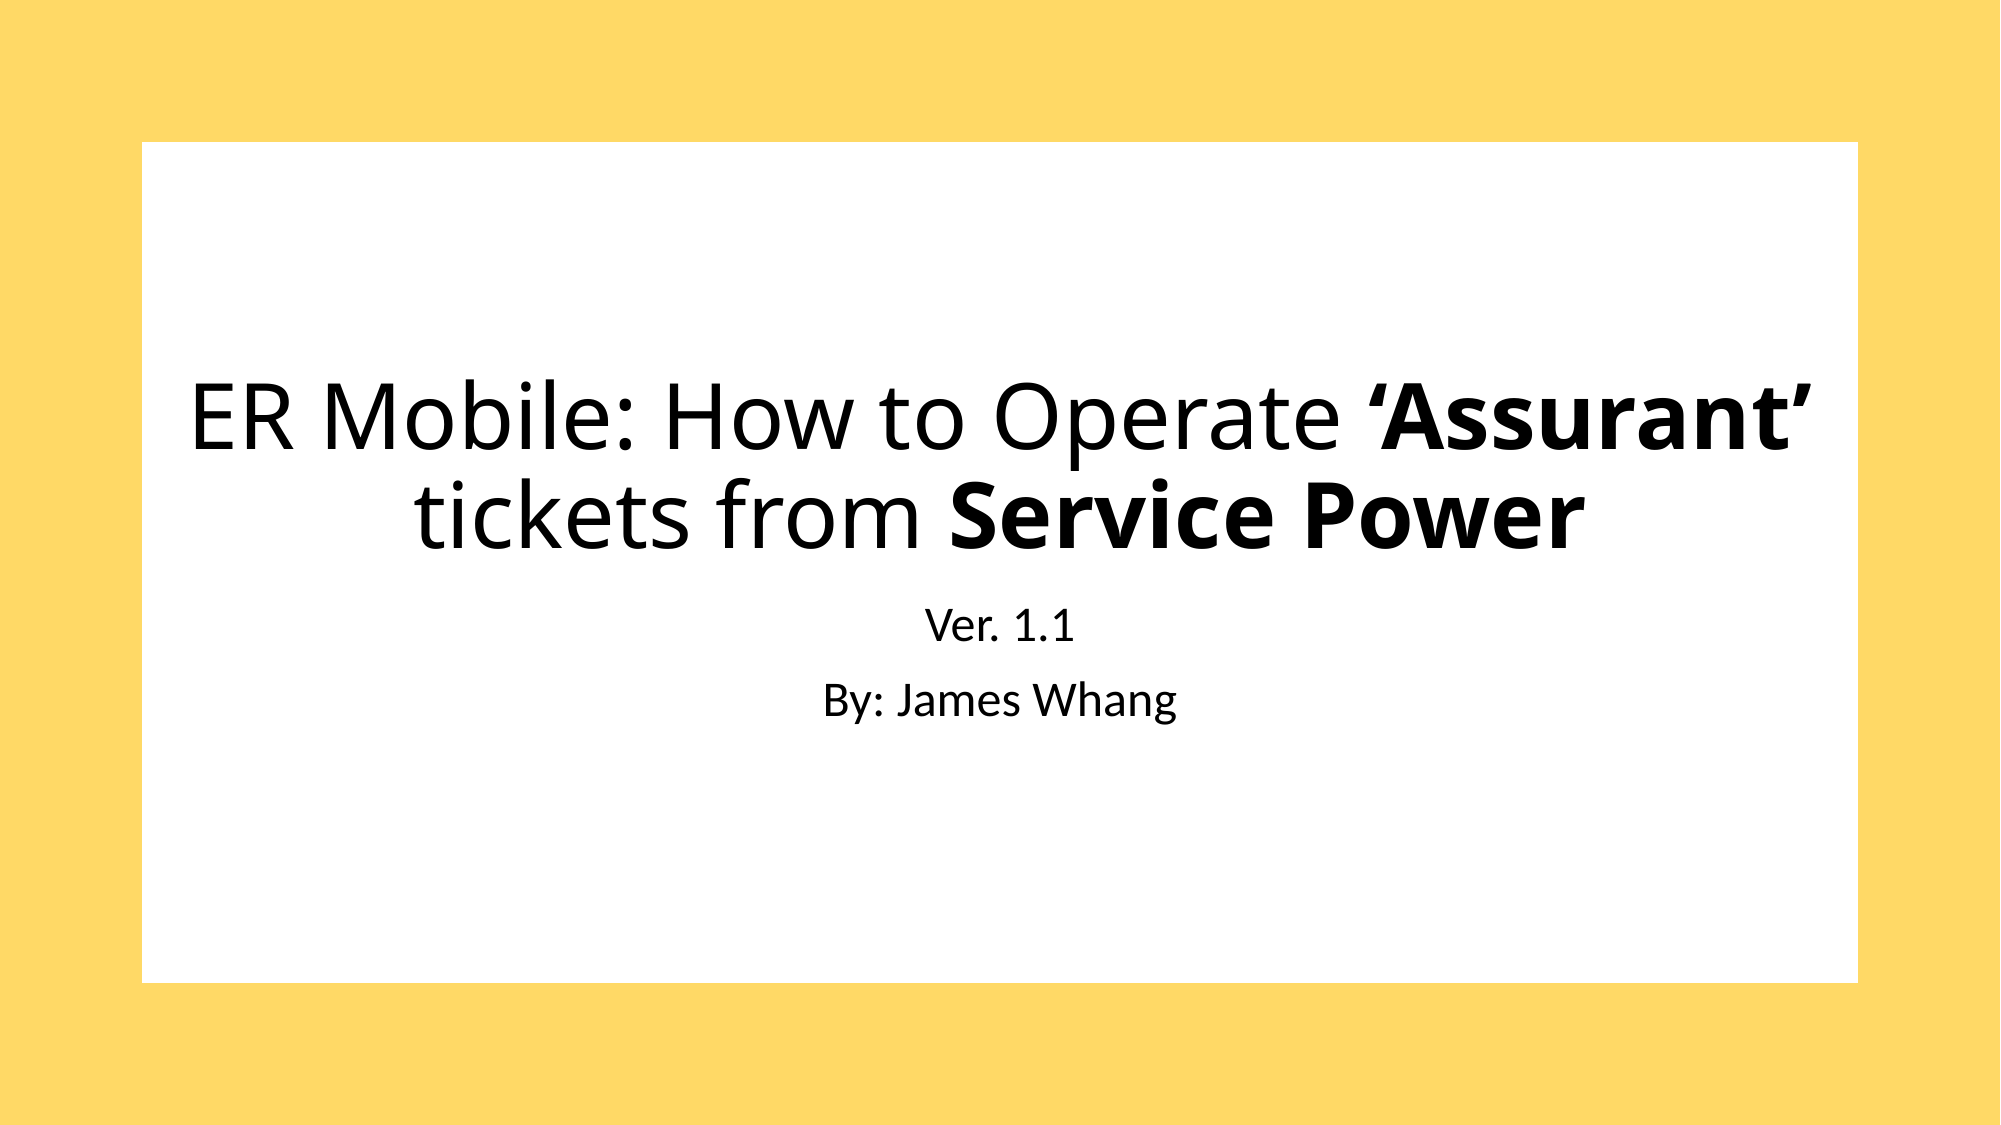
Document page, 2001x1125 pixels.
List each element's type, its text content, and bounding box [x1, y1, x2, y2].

subtitle Ver. 1.1 By: James Whang [249, 590, 1750, 863]
text_box [0, 0, 2000, 1125]
title ER Mobile: How to Operate ‘Assurant’ tickets from Service Power [143, 184, 1858, 576]
